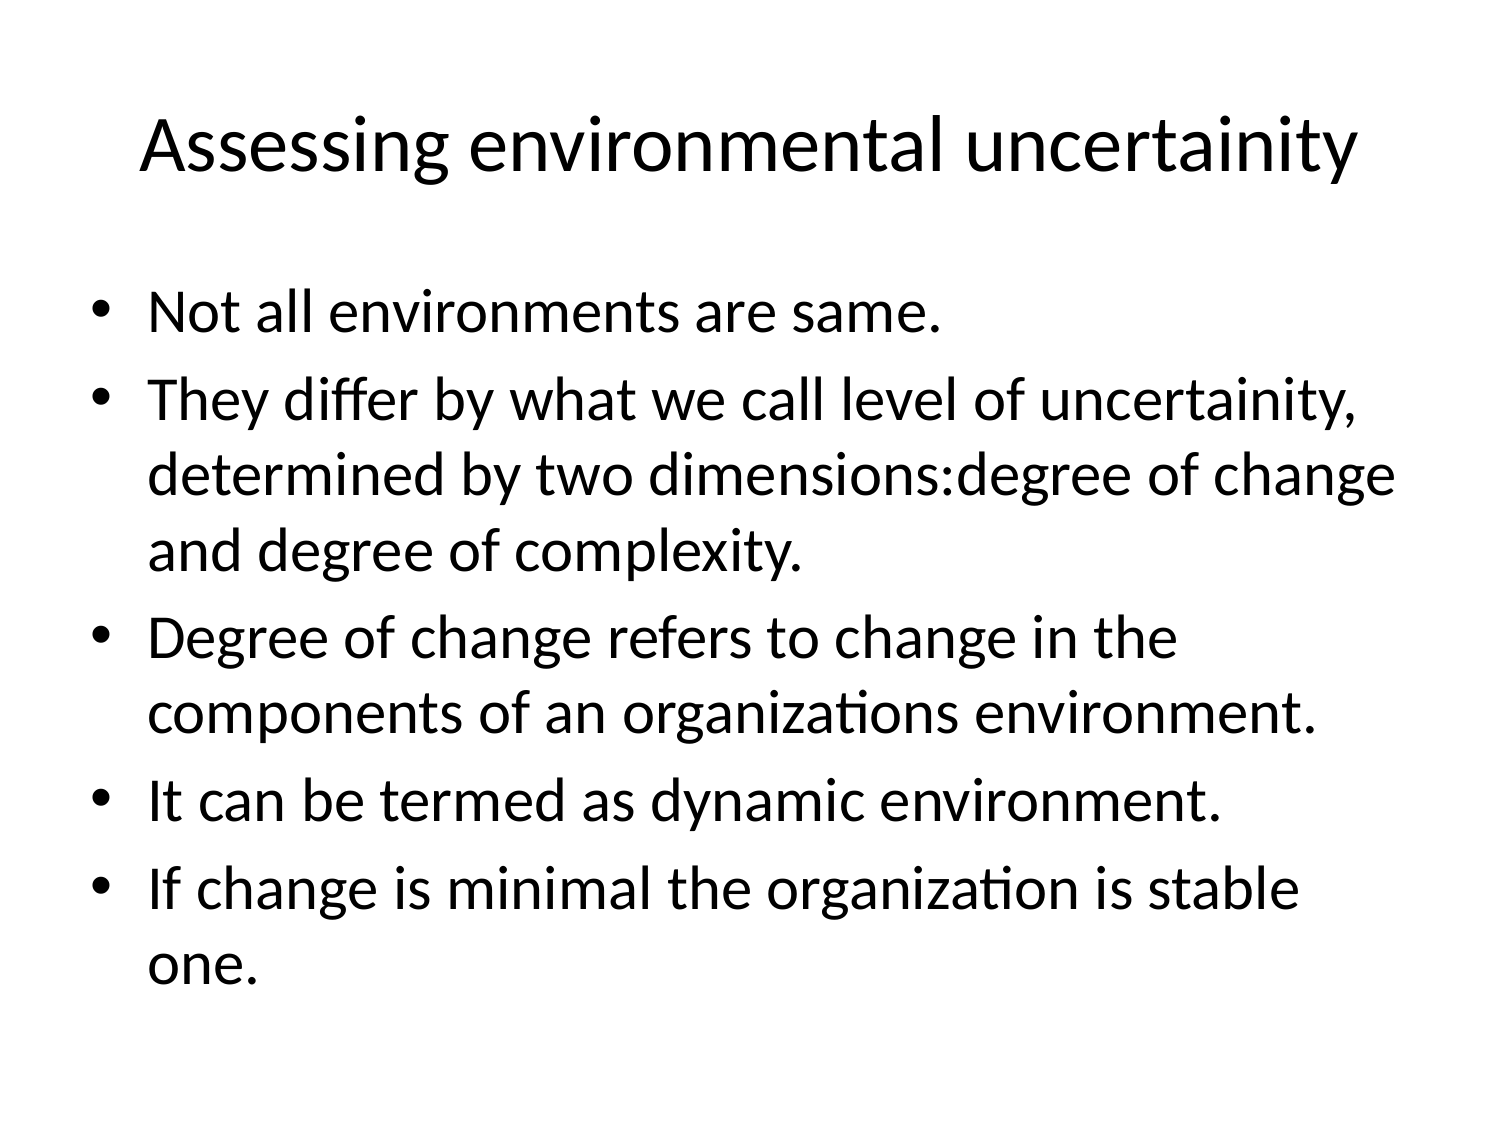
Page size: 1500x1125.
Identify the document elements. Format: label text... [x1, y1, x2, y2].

title Assessing environmental uncertainity [75, 45, 1425, 233]
list Not all environments are same. They differ by what we call level of uncertainity, determined by two dimensions:degree of change and degree of complexity. Degree of change refers to change in the components of an organizations environment. It can be termed as dynamic environment. If change is minimal the organization is stable one. [75, 262, 1425, 1005]
